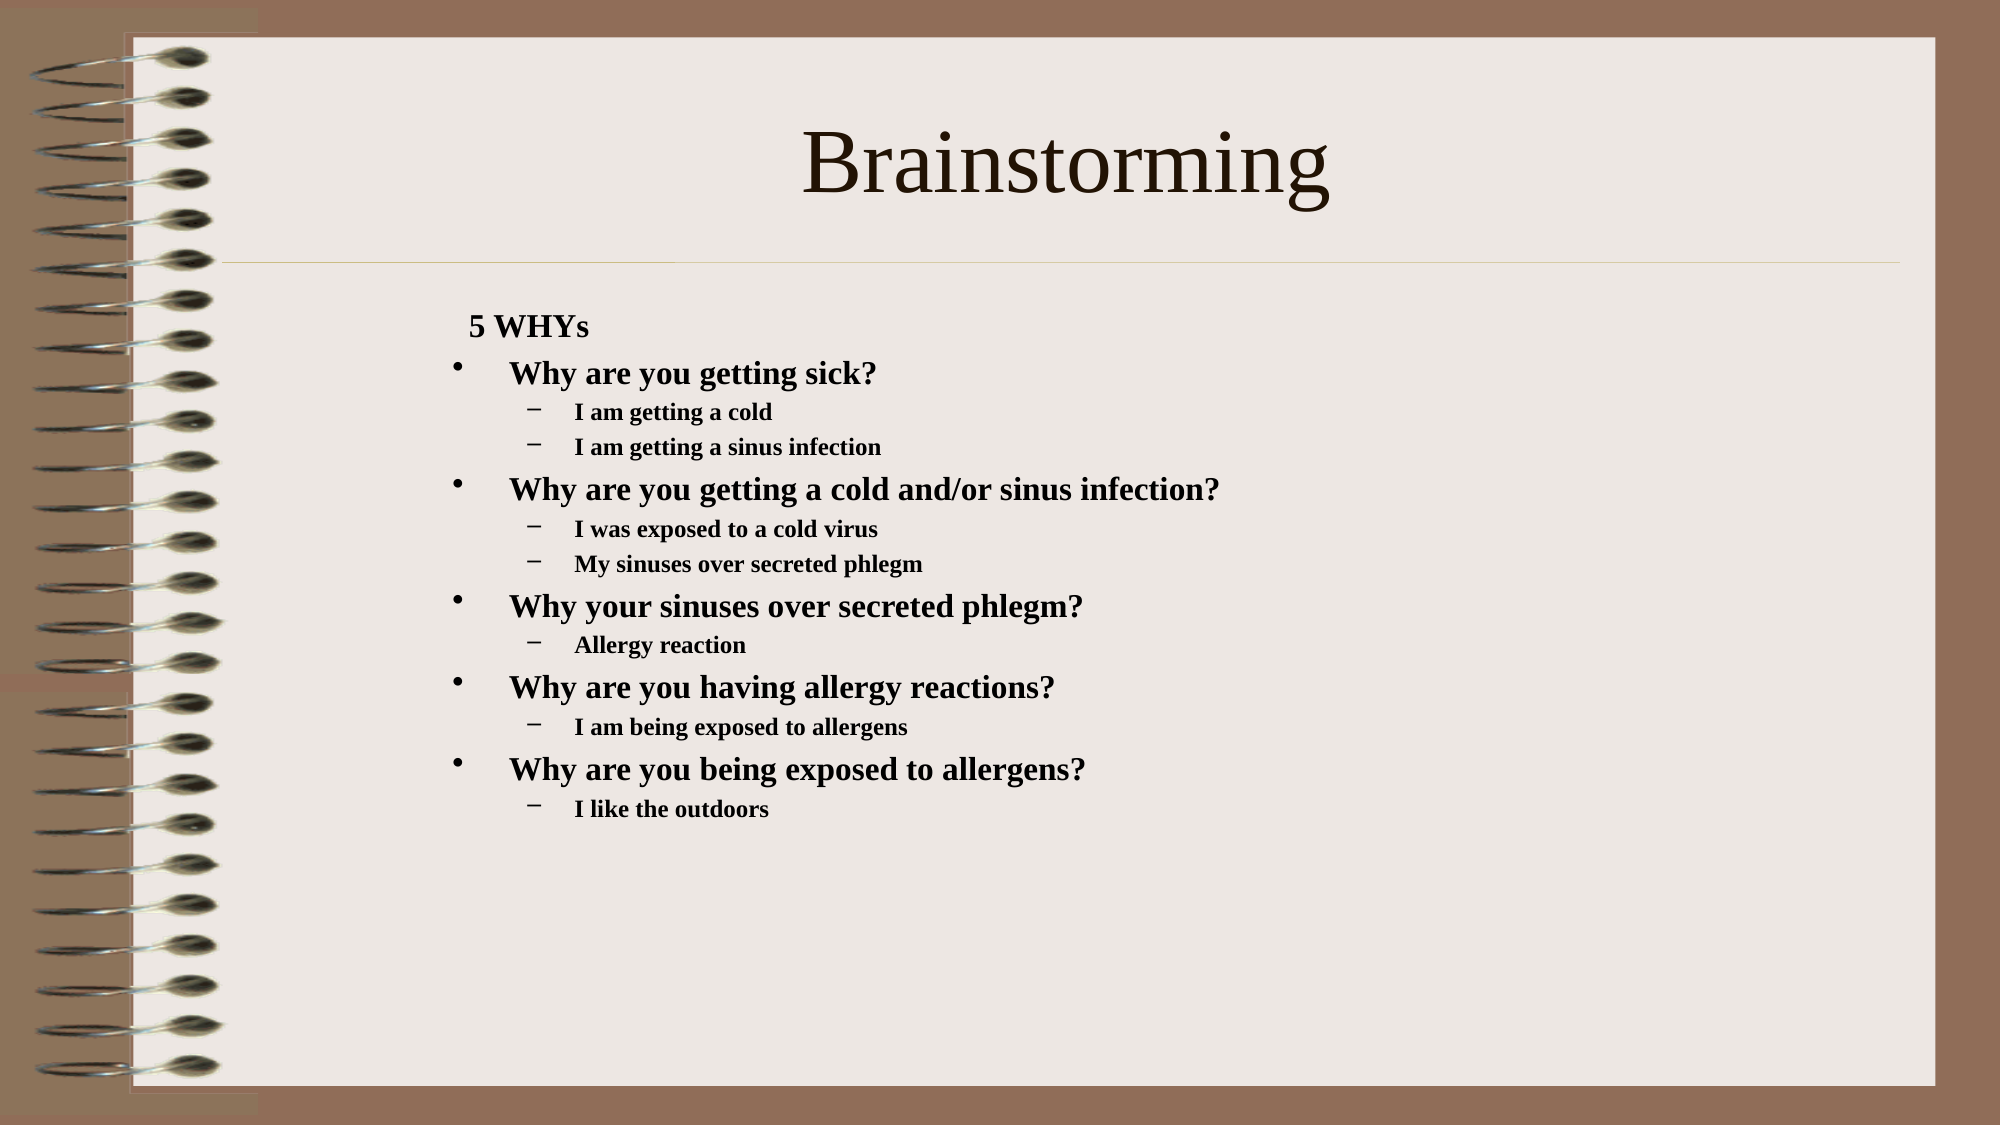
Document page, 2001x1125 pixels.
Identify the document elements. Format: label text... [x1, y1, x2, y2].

list 5 WHYs Why are you getting sick? I am getting a cold I am getting a sinus infection Why are you getting a cold and/or sinus infection? I was exposed to a cold virus My sinuses over secreted phlegm Why your sinuses over secreted phlegm? Allergy reaction Why are you having allergy reactions? I am being exposed to allergens Why are you being exposed to allergens? I like the outdoors [437, 296, 1600, 972]
picture [0, 692, 259, 1115]
title Brainstorming [233, 62, 1900, 250]
picture [0, 8, 259, 674]
